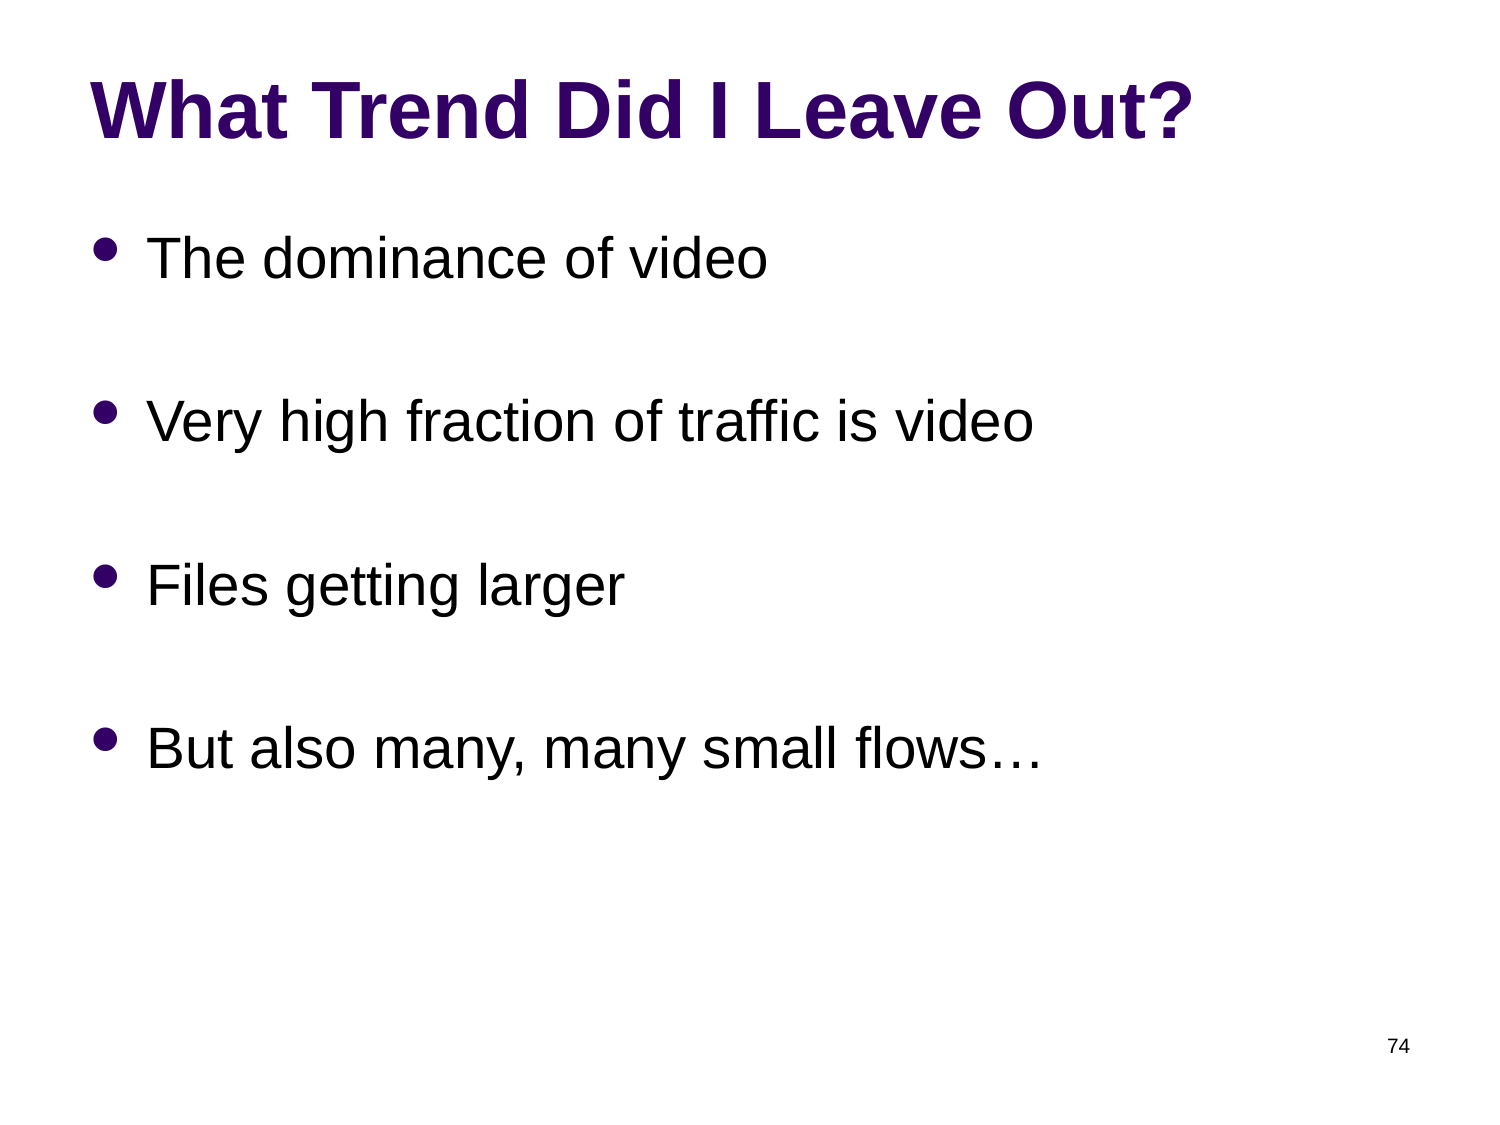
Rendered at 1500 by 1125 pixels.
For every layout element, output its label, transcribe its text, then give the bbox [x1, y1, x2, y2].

slide_number 74 [1074, 1024, 1426, 1101]
title What Trend Did I Leave Out? [75, 20, 1500, 163]
list The dominance of video Very high fraction of traffic is video Files getting larger But also many, many small flows… [75, 212, 1425, 1006]
